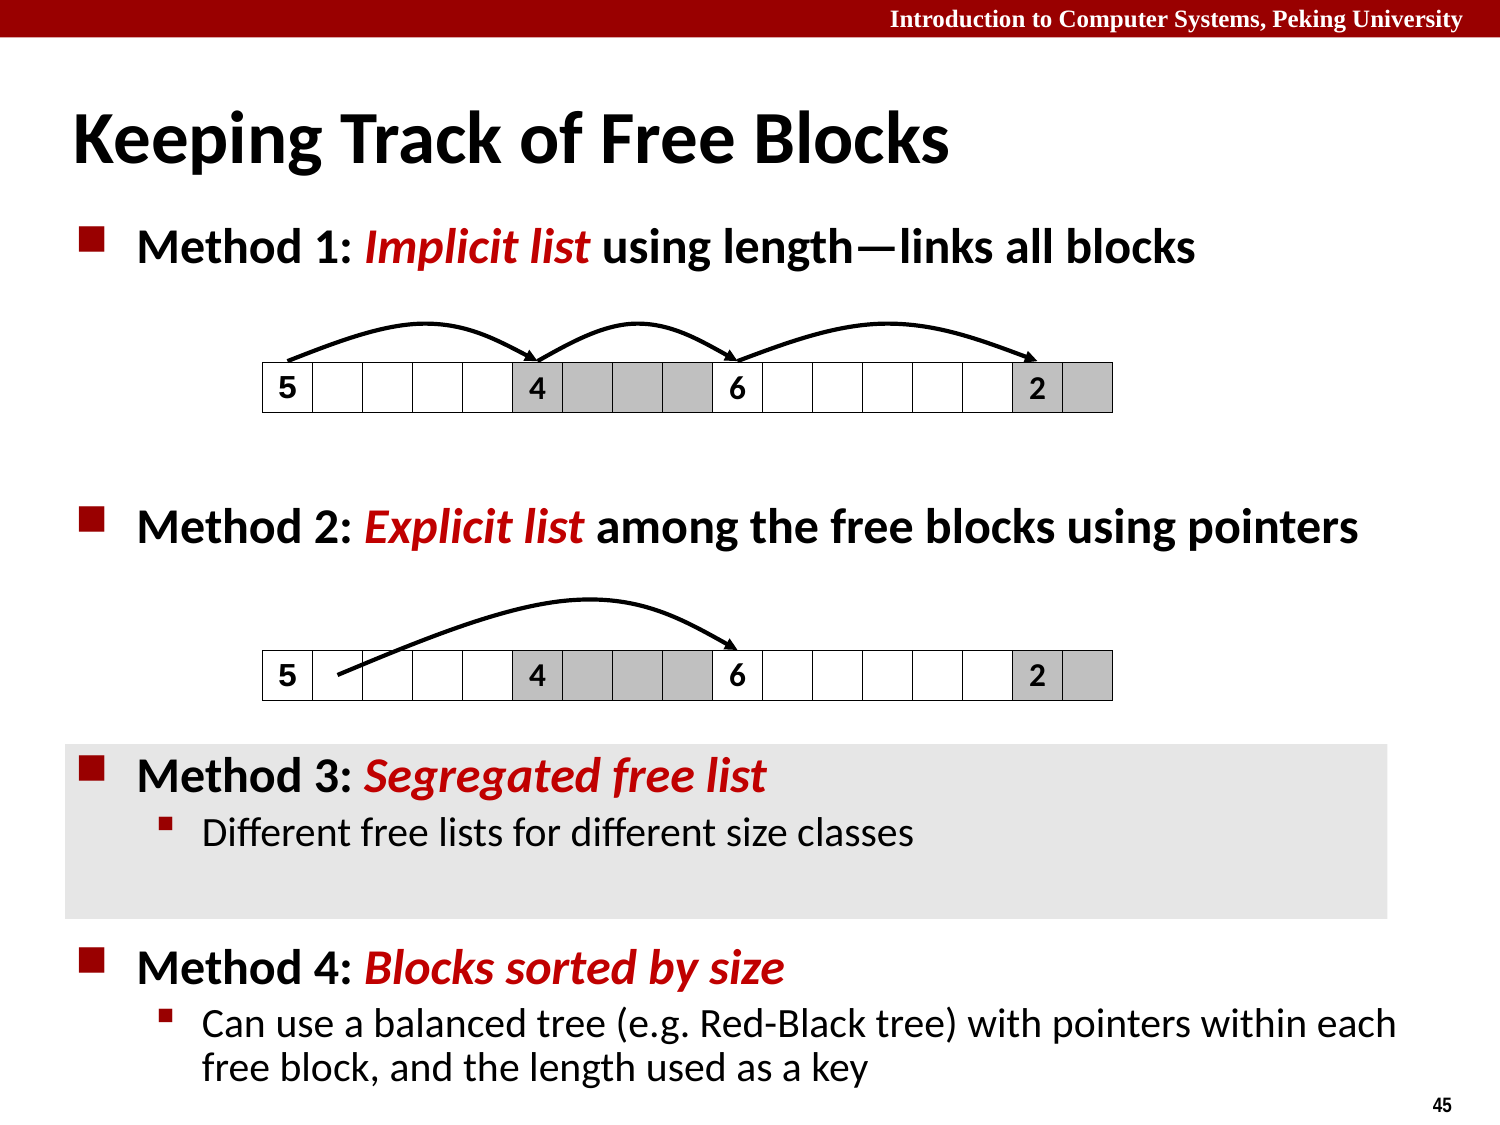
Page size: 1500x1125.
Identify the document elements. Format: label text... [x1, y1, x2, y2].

text_box 2 [1012, 650, 1062, 700]
text_box [912, 362, 962, 413]
title Keeping Track of Free Blocks [58, 71, 1305, 197]
text_box [537, 323, 737, 362]
text_box 5 [262, 650, 312, 700]
text_box [962, 362, 1012, 413]
text_box [862, 362, 912, 413]
text_box [412, 668, 462, 700]
text_box [737, 323, 1038, 363]
text_box [562, 362, 612, 413]
text_box 4 [512, 362, 562, 413]
text_box [763, 650, 812, 700]
text_box [362, 650, 395, 664]
text_box [337, 599, 738, 676]
text_box [462, 665, 512, 700]
text_box 2 [1012, 362, 1062, 413]
text_box [312, 650, 362, 700]
text_box 6 [712, 650, 763, 700]
text_box [1062, 362, 1113, 413]
text_box [862, 650, 912, 700]
text_box [662, 362, 712, 413]
text_box [612, 655, 662, 700]
text_box [362, 362, 412, 413]
text_box 6 [712, 362, 763, 413]
text_box [812, 362, 862, 413]
text_box [812, 650, 862, 700]
text_box [562, 658, 612, 700]
text_box [962, 650, 1012, 700]
text_box [662, 652, 712, 700]
text_box [912, 650, 962, 700]
text_box [1062, 650, 1113, 700]
text_box 5 [262, 362, 312, 413]
text_box [287, 323, 537, 362]
list Method 1: Implicit list using length—links all blocks Method 2: Explicit list among the free blocks using pointers Method 3: Segregated free list Different free lists for different size classes Method 4: Blocks sorted by size Can use a balanced tree (e.g. Red-Black tree) with pointers within each free block, and the length used as a key [64, 205, 1426, 1088]
text_box [312, 362, 362, 413]
text_box [763, 362, 812, 413]
text_box [612, 362, 662, 413]
text_box [412, 362, 462, 413]
text_box [462, 362, 512, 413]
text_box [362, 671, 412, 700]
text_box 4 [512, 662, 562, 700]
